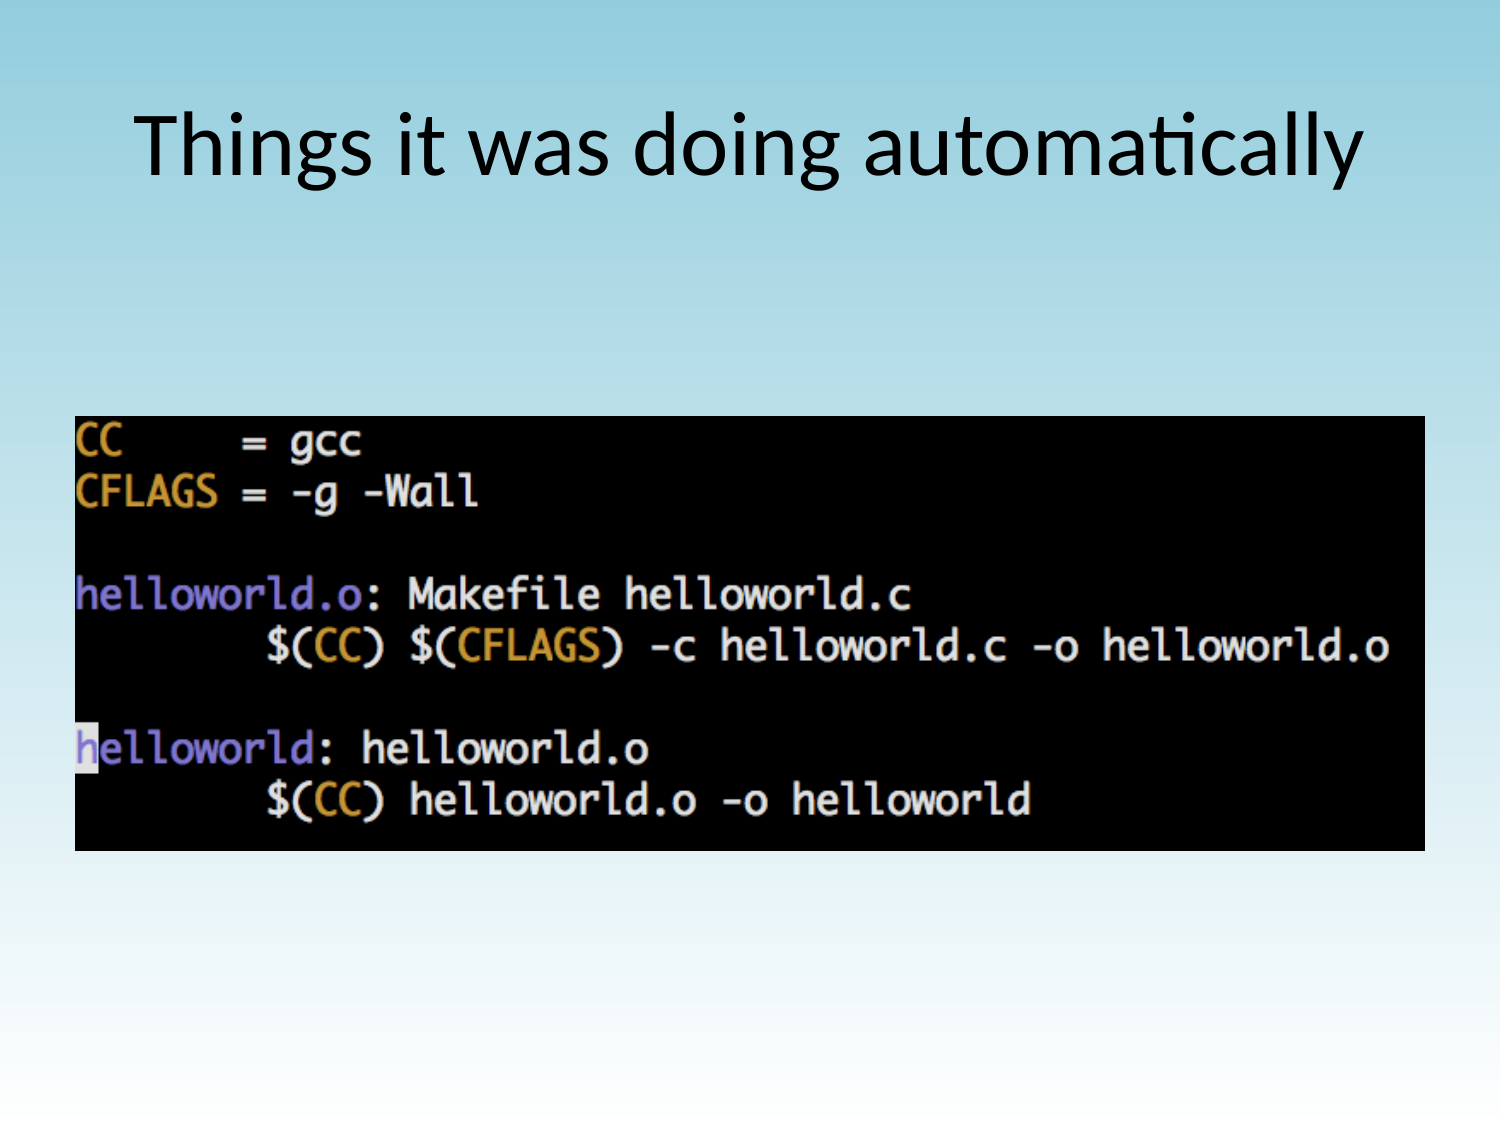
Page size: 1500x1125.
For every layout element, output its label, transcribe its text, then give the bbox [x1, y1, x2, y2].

title Things it was doing automatically [75, 45, 1425, 233]
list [74, 262, 1426, 1006]
